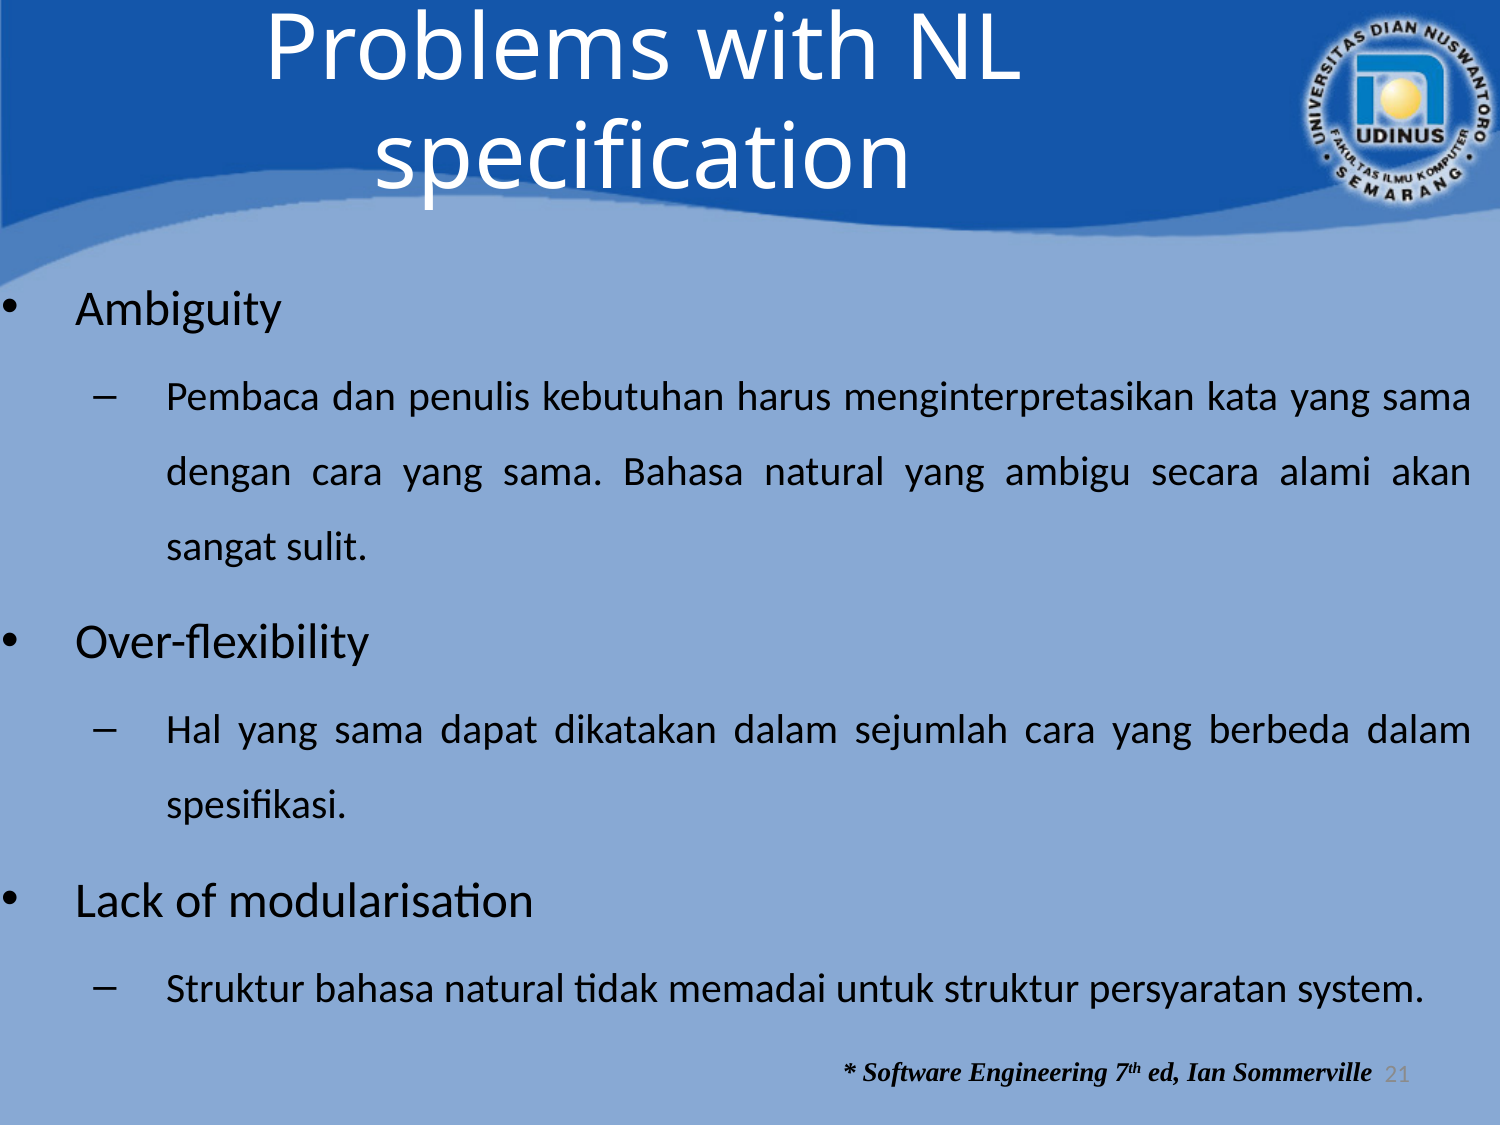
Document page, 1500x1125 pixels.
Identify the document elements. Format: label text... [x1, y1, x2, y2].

text_box * Software Engineering 7th ed, Ian Sommerville [828, 1049, 1074, 1096]
picture [0, 0, 1500, 1125]
slide_number 21 [1074, 1042, 1425, 1103]
list Ambiguity Pembaca dan penulis kebutuhan harus menginterpretasikan kata yang sama dengan cara yang sama. Bahasa natural yang ambigu secara alami akan sangat sulit. Over-flexibility Hal yang sama dapat dikatakan dalam sejumlah cara yang berbeda dalam spesifikasi. Lack of modularisation Struktur bahasa natural tidak memadai untuk struktur persyaratan system. [0, 238, 1488, 925]
title Problems with NL specification [12, 3, 1275, 192]
